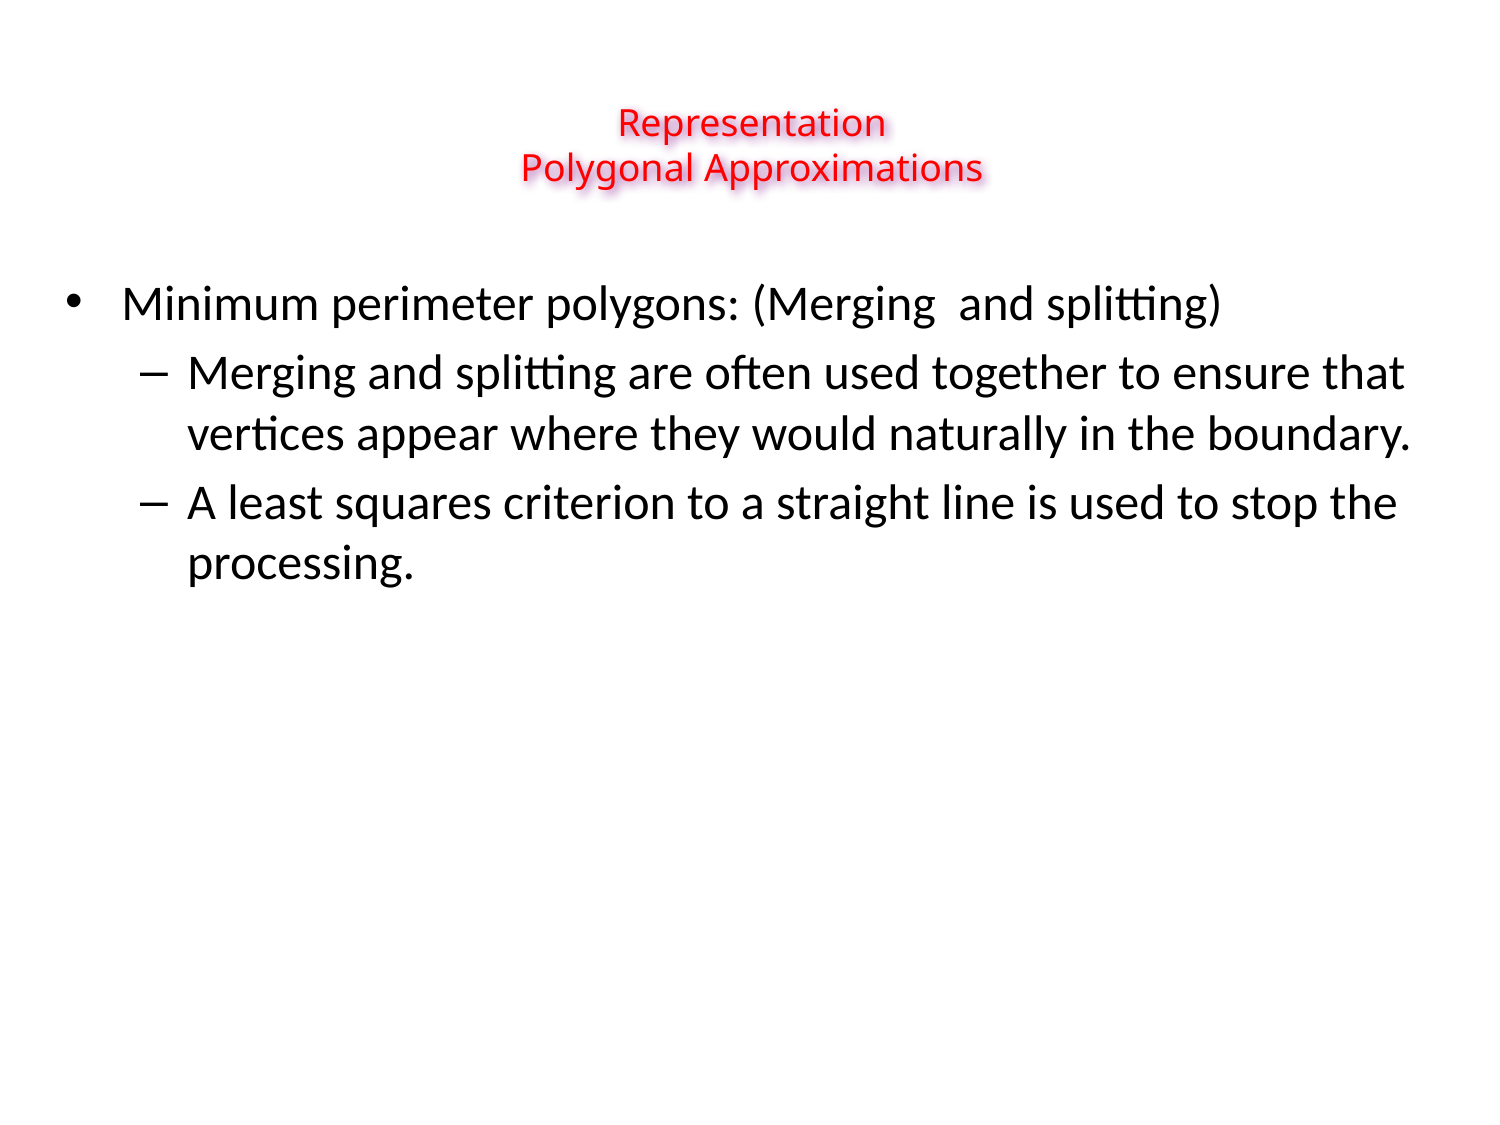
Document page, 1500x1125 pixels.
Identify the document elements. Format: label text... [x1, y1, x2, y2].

text_box Representation Polygonal Approximations [505, 91, 999, 197]
list Minimum perimeter polygons: (Merging and splitting) Merging and splitting are often used together to ensure that vertices appear where they would naturally in the boundary. A least squares criterion to a straight line is used to stop the processing. [50, 262, 1470, 1005]
